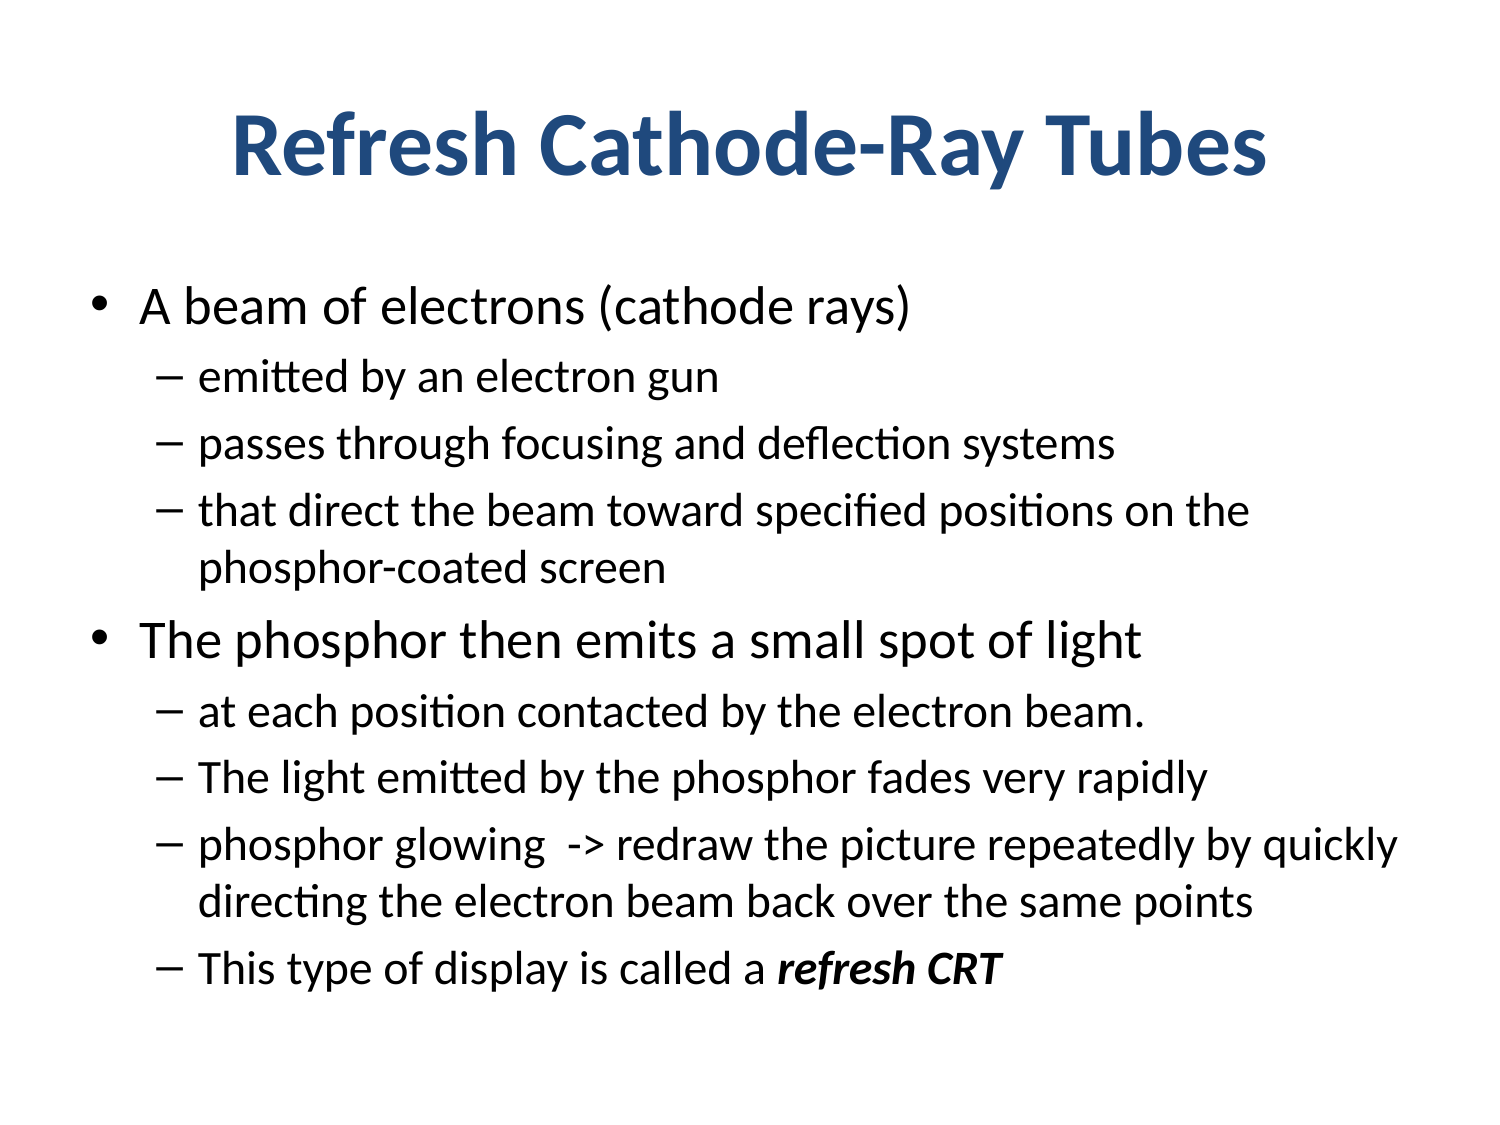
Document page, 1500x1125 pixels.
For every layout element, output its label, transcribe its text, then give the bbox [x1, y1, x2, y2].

title Refresh Cathode-Ray Tubes [75, 45, 1425, 233]
list A beam of electrons (cathode rays) emitted by an electron gun passes through focusing and deflection systems that direct the beam toward specified positions on the phosphor-coated screen The phosphor then emits a small spot of light at each position contacted by the electron beam. The light emitted by the phosphor fades very rapidly phosphor glowing -> redraw the picture repeatedly by quickly directing the electron beam back over the same points This type of display is called a refresh CRT [75, 262, 1425, 1050]
